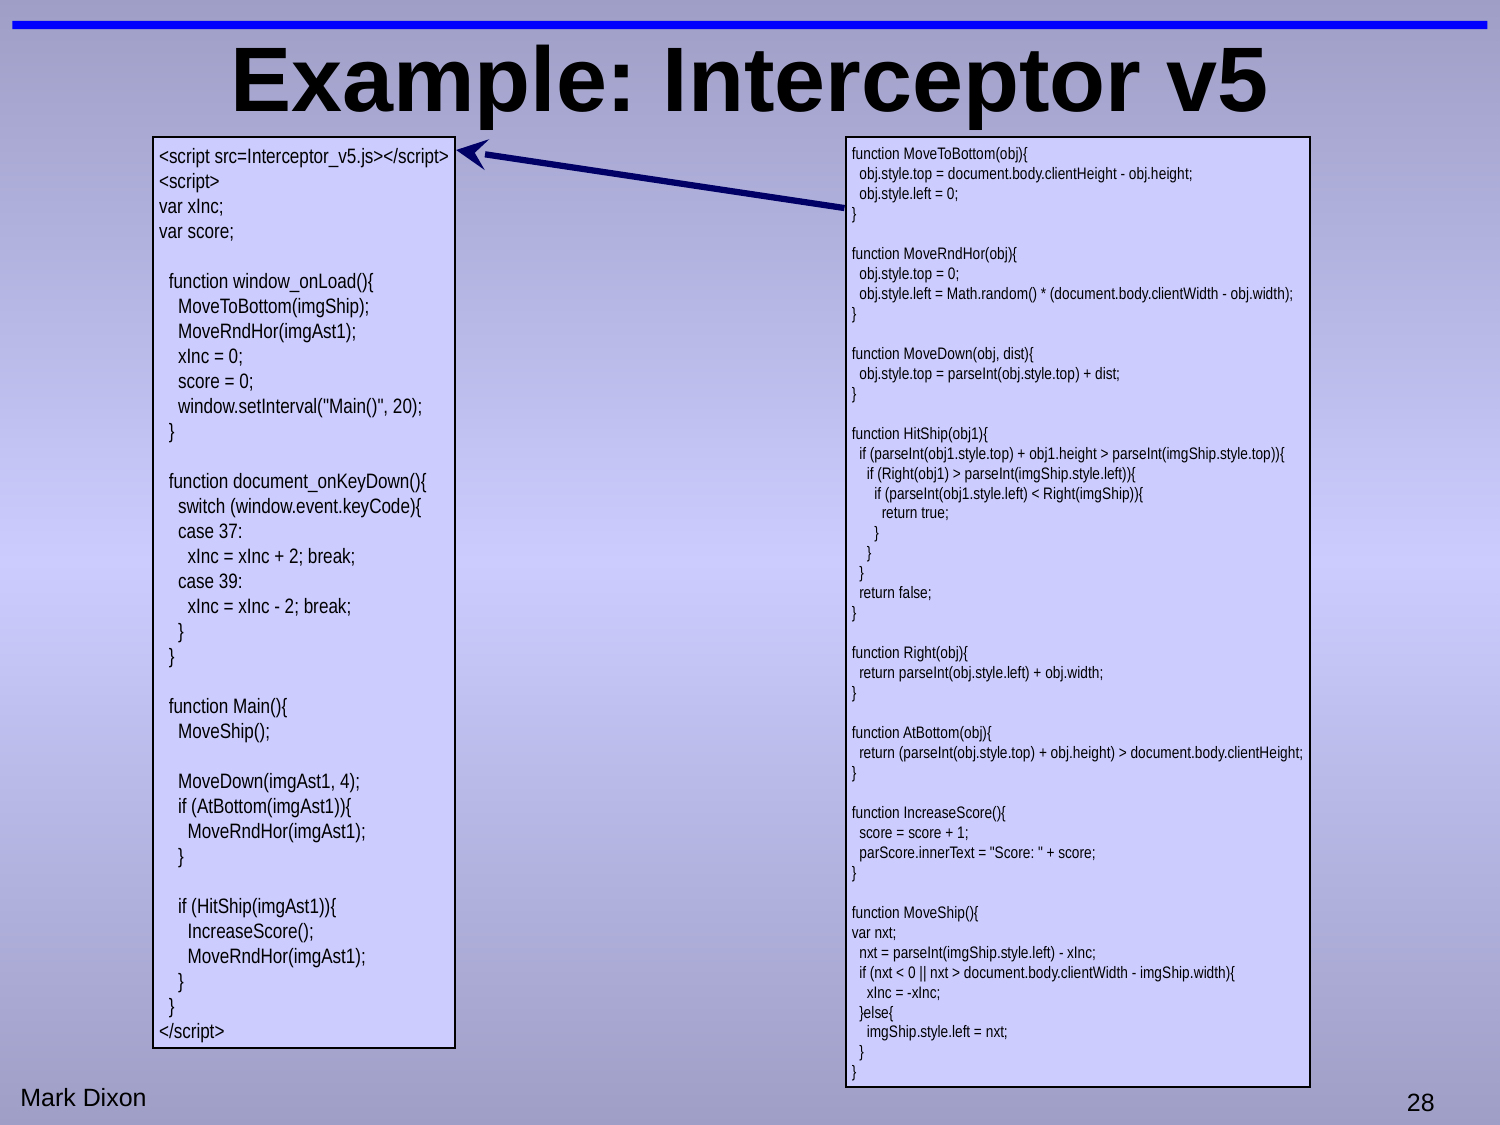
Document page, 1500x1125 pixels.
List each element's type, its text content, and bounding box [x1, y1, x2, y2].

title Example: Interceptor v5 [0, 0, 1500, 150]
text_box function MoveToBottom(obj){ obj.style.top = document.body.clientHeight - obj.height; obj.style.left = 0; } function MoveRndHor(obj){ obj.style.top = 0; obj.style.left = Math.random() * (document.body.clientWidth - obj.width); } function MoveDown(obj, dist){ obj.style.top = parseInt(obj.style.top) + dist; } function HitShip(obj1){ if (parseInt(obj1.style.top) + obj1.height > parseInt(imgShip.style.top)){ if (Right(obj1) > parseInt(imgShip.style.left)){ if (parseInt(obj1.style.left) < Right(imgShip)){ return true; } } } return false; } function Right(obj){ return parseInt(obj.style.left) + obj.width; } function AtBottom(obj){ return (parseInt(obj.style.top) + obj.height) > document.body.clientHeight; } function IncreaseScore(){ score = score + 1; parScore.innerText = "Score: " + score; } function MoveShip(){ var nxt; nxt = parseInt(imgShip.style.left) - xInc; if (nxt < 0 || nxt > document.body.clientWidth - imgShip.width){ xInc = -xInc; }else{ imgShip.style.left = nxt; } } [846, 137, 1311, 1088]
text_box <script src=Interceptor_v5.js></script> <script> var xInc; var score; function window_onLoad(){ MoveToBottom(imgShip); MoveRndHor(imgAst1); xInc = 0; score = 0; window.setInterval("Main()", 20); } function document_onKeyDown(){ switch (window.event.keyCode){ case 37: xInc = xInc + 2; break; case 39: xInc = xInc - 2; break; } } function Main(){ MoveShip(); MoveDown(imgAst1, 4); if (AtBottom(imgAst1)){ MoveRndHor(imgAst1); } if (HitShip(imgAst1)){ IncreaseScore(); MoveRndHor(imgAst1); } } </script> [153, 137, 456, 1049]
text_box [456, 142, 479, 164]
